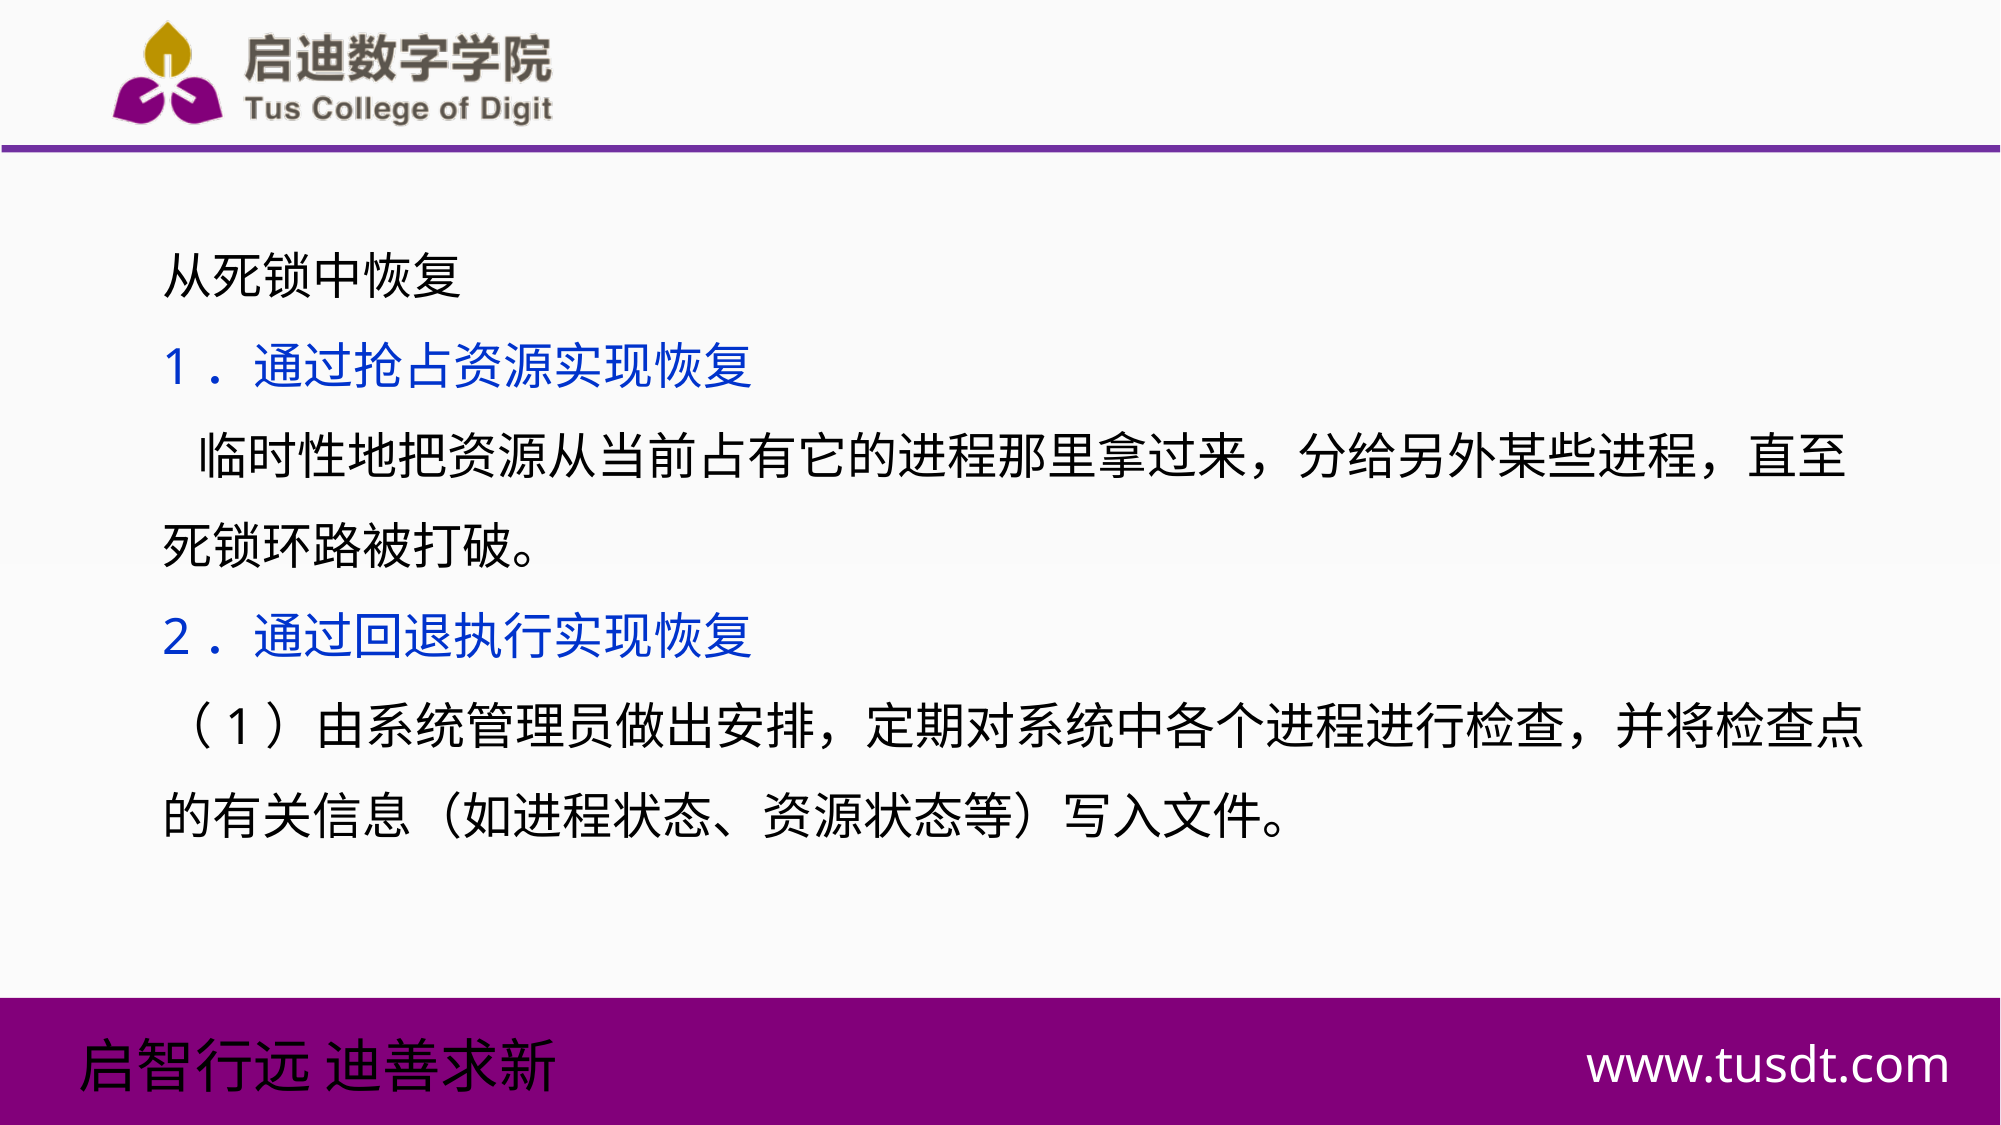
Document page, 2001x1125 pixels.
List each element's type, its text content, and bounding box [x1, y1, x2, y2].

text_box 从死锁中恢复 1．通过抢占资源实现恢复 临时性地把资源从当前占有它的进程那里拿过来，分给另外某些进程，直至死锁环路被打破。 2．通过回退执行实现恢复 （1）由系统管理员做出安排，定期对系统中各个进程进行检查，并将检查点的有关信息（如进程状态、资源状态等）写入文件。 [148, 207, 1890, 853]
picture [106, 11, 562, 134]
